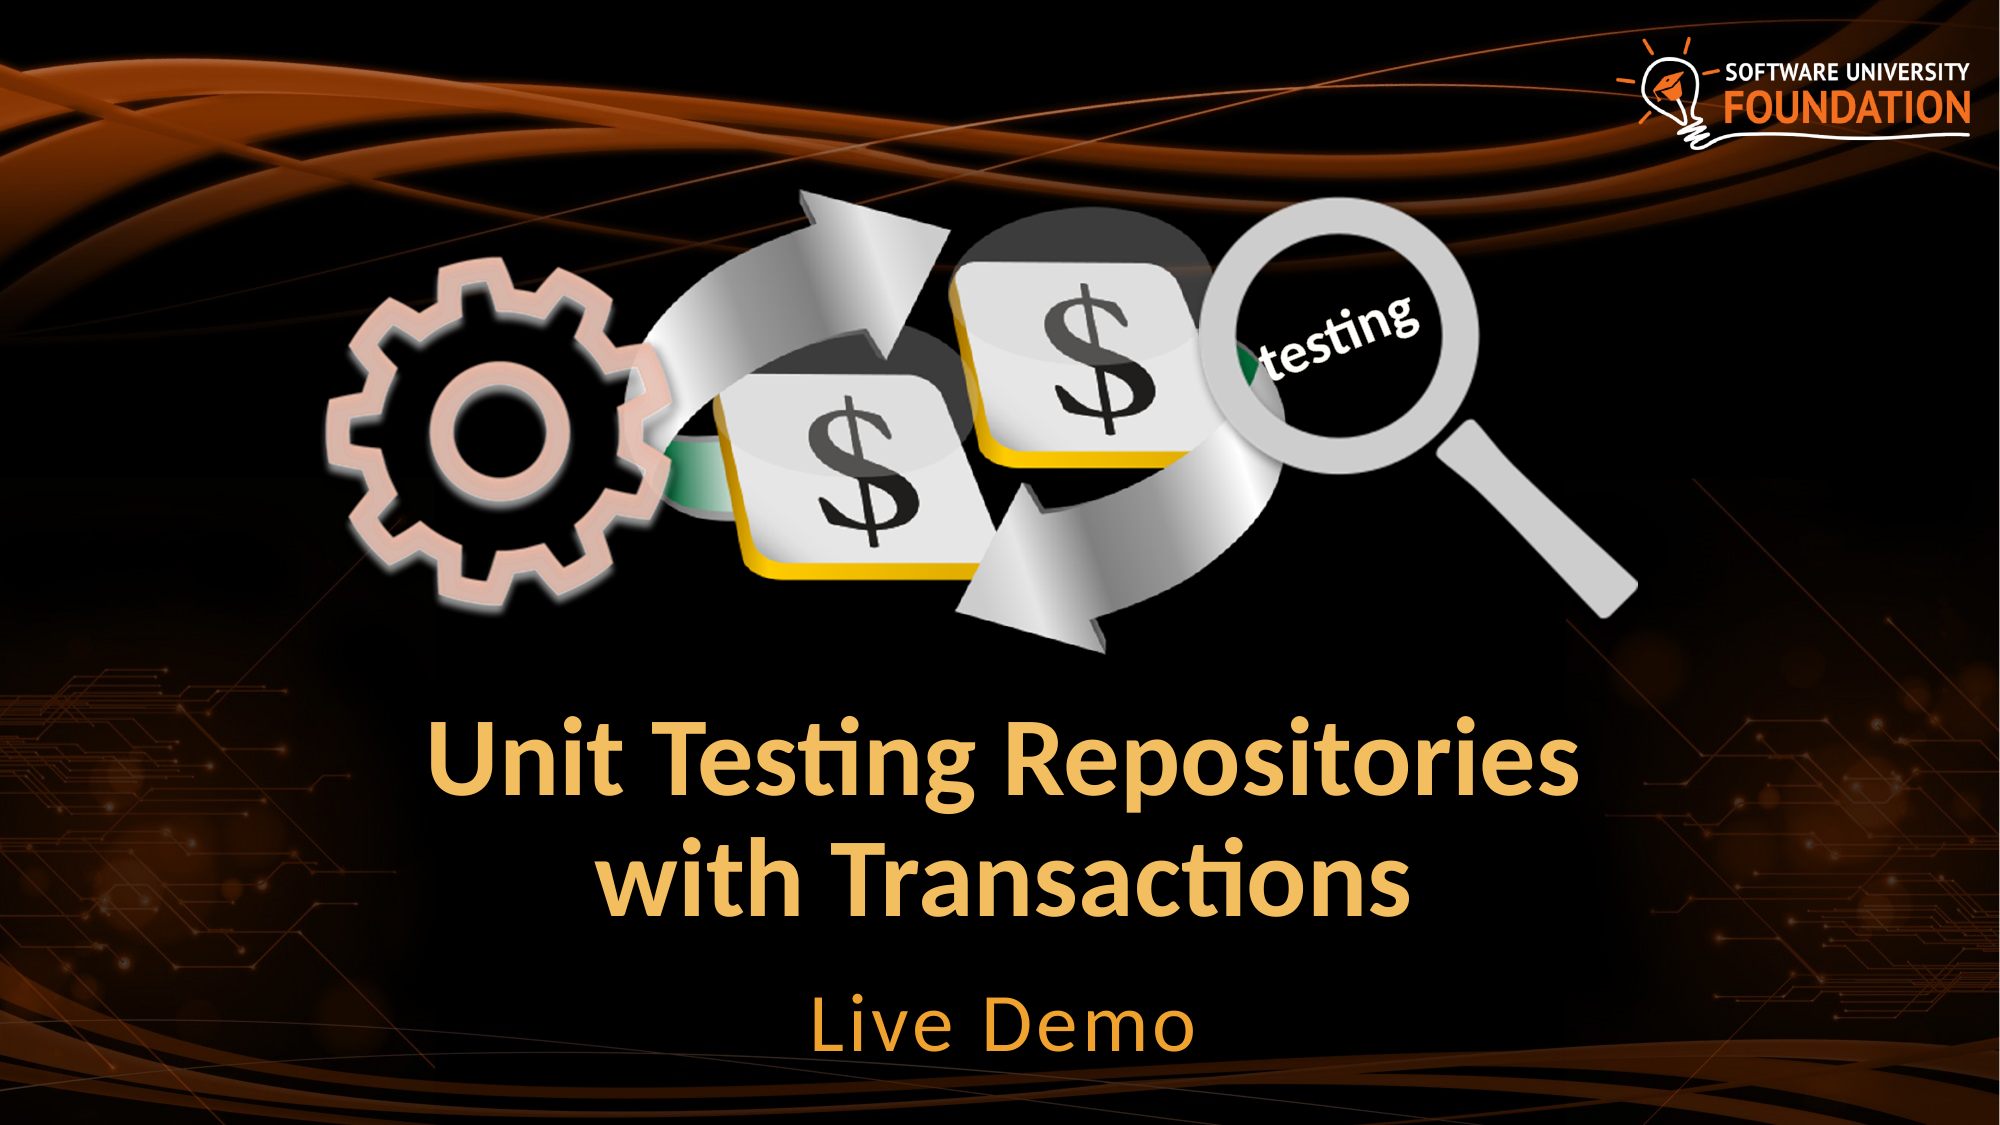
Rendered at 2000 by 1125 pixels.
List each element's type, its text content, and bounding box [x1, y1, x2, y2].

title Unit Testing Repositories with Transactions [137, 689, 1871, 948]
picture [0, 0, 2000, 1125]
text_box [1199, 191, 1638, 625]
subtitle Live Demo [234, 957, 1773, 1075]
